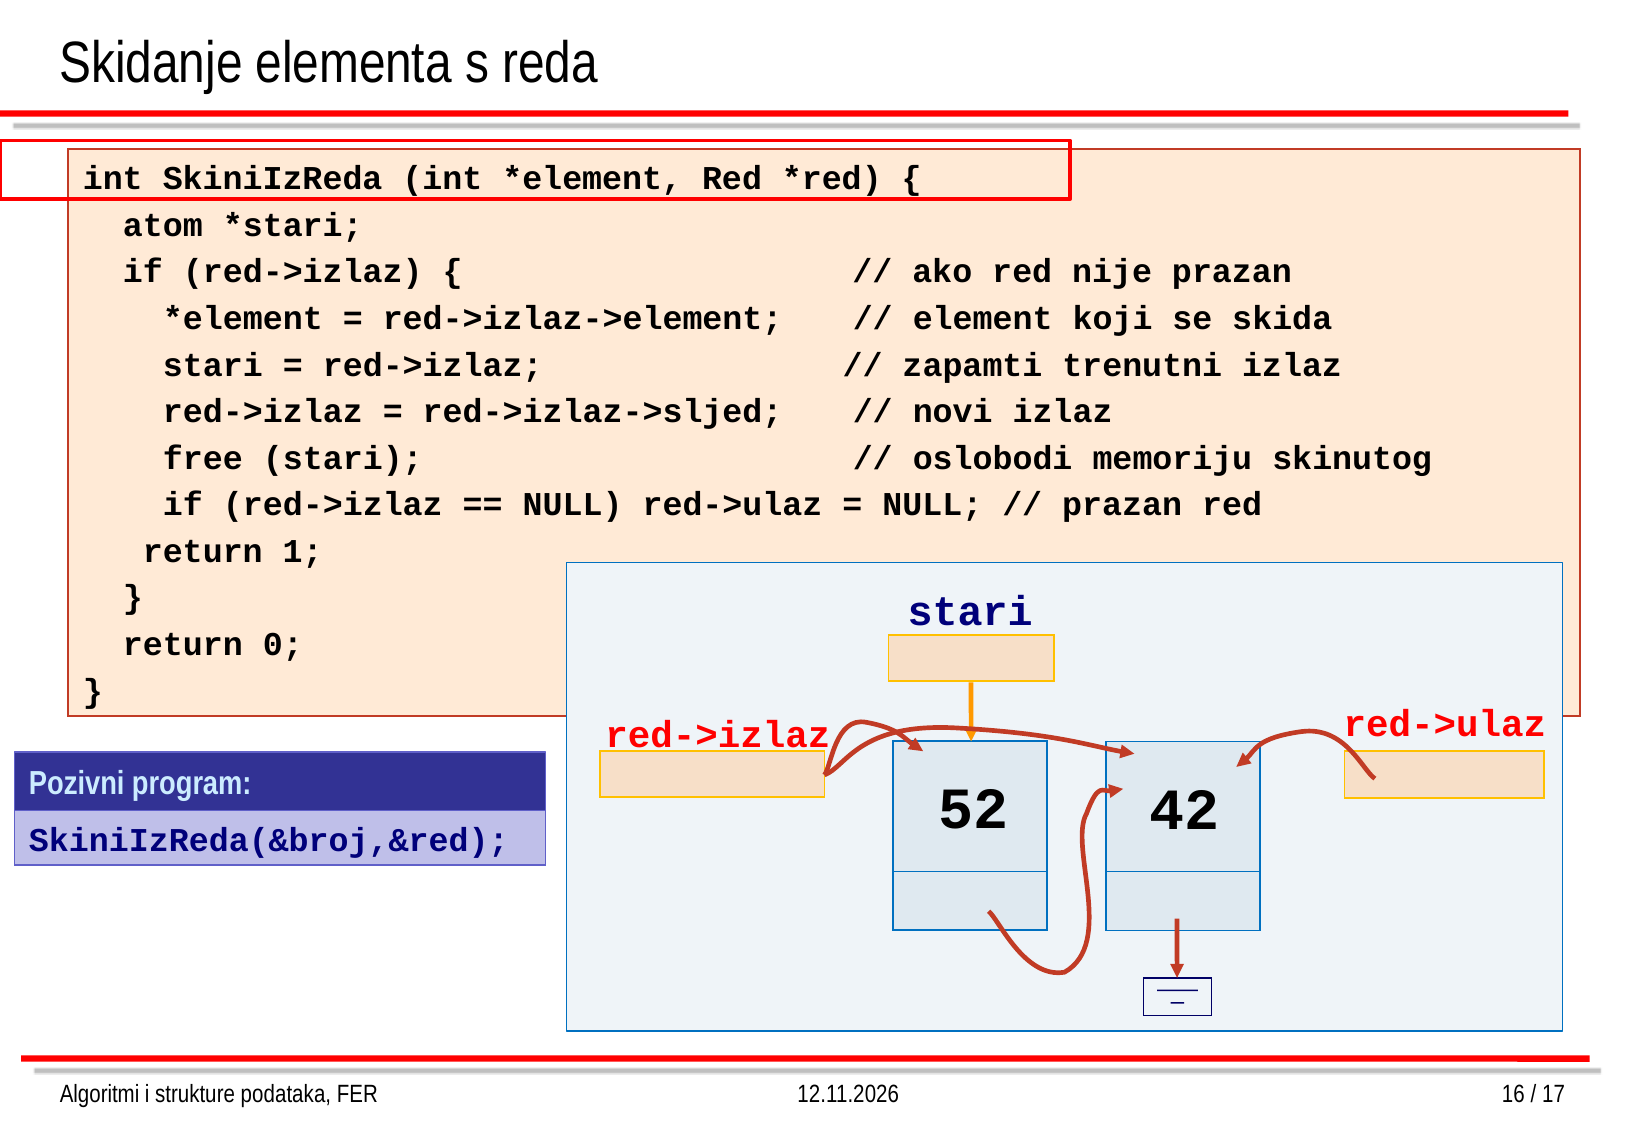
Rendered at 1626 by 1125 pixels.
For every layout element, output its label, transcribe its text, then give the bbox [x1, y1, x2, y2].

text_box [888, 634, 1054, 681]
text_box [1263, 730, 1375, 779]
text_box [1344, 752, 1545, 799]
text_box [824, 763, 839, 774]
text_box [0, 140, 1071, 200]
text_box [1143, 918, 1212, 1016]
text_box [846, 721, 896, 757]
title Skidanje elementa s reda [44, 0, 1569, 102]
footer Algoritmi i strukture podataka, FER [44, 1070, 612, 1107]
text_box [892, 740, 1048, 931]
text_box [600, 763, 825, 798]
text_box [566, 562, 1563, 1032]
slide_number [658, 1070, 1039, 1107]
text_box [824, 727, 1100, 776]
text_box Pozivni program: [14, 752, 546, 810]
text_box int SkiniIzReda (int *element, Red *red) { atom *stari; if (red->izlaz) { // ako red nije prazan *element = red->izlaz->element; // element koji se skida stari = red->izlaz; // zapamti trenutni izlaz red->izlaz = red->izlaz->sljed; // novi izlaz free (stari); // oslobodi memoriju skinutog if (red->izlaz == NULL) red->ulaz = NULL; // prazan red return 1; } return 0; } [68, 148, 1581, 717]
text_box [1008, 790, 1100, 973]
text_box stari [892, 576, 1048, 642]
slide_number 16 / 17 [1164, 1070, 1581, 1107]
text_box red->ulaz [1328, 691, 1562, 752]
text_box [1105, 741, 1261, 931]
text_box SkiniIzReda(&broj,&red); [14, 810, 546, 866]
text_box red->izlaz [590, 703, 846, 763]
